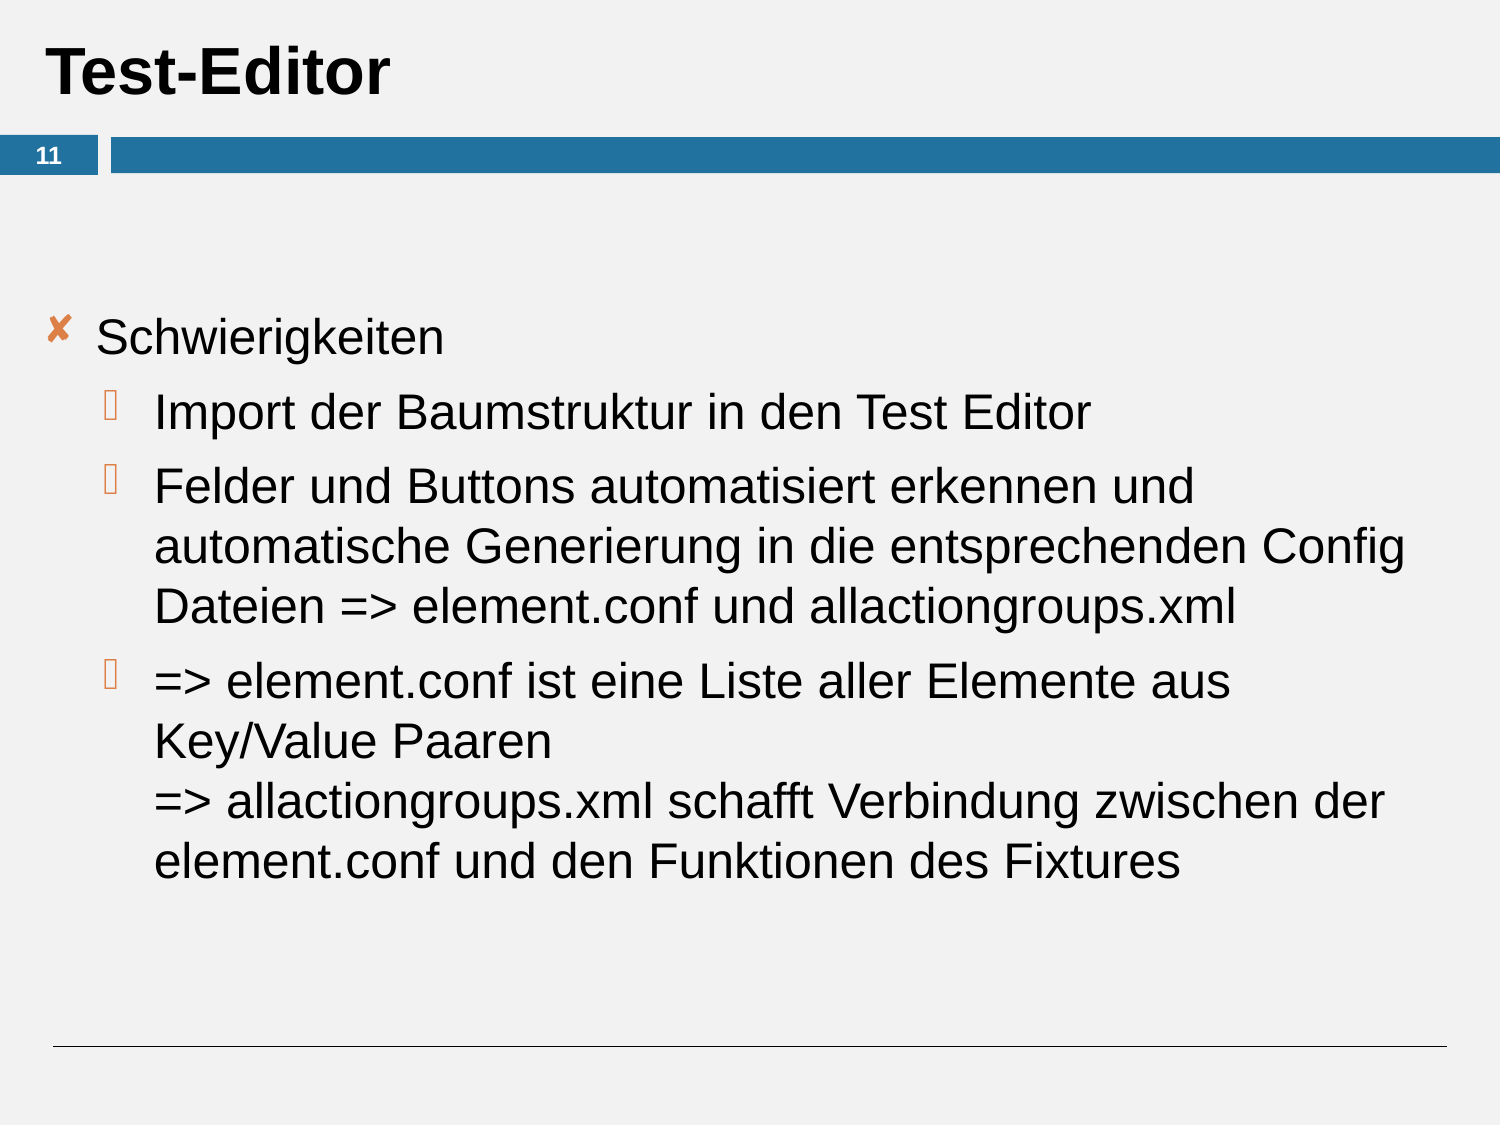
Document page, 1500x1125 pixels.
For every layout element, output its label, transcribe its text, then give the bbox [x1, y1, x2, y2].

title Test-Editor [36, 19, 1464, 158]
list Schwierigkeiten Import der Baumstruktur in den Test Editor Felder und Buttons automatisiert erkennen und automatische Generierung in die entsprechenden Config Dateien => element.conf und allactiongroups.xml => element.conf ist eine Liste aller Elemente aus Key/Value Paaren => allactiongroups.xml schafft Verbindung zwischen der element.conf und den Funktionen des Fixtures [34, 296, 1462, 1041]
slide_number 11 [0, 134, 99, 176]
